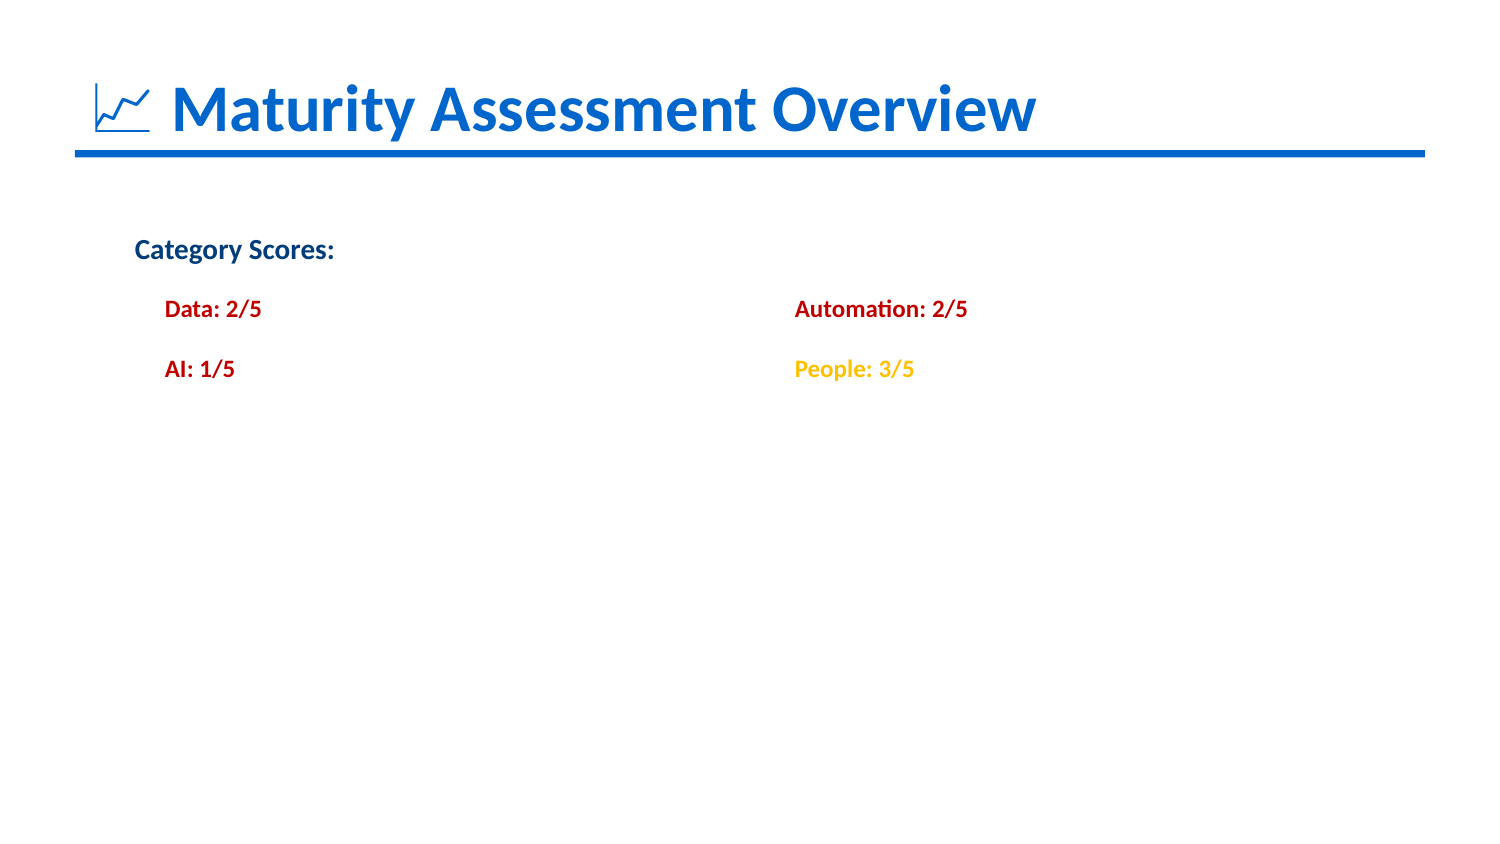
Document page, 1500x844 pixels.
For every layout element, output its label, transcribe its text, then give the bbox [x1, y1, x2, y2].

text_box Automation: 2/5 [779, 284, 1380, 330]
text_box [74, 150, 1425, 158]
text_box AI: 1/5 [149, 344, 750, 390]
text_box Category Scores: [119, 224, 1380, 270]
text_box People: 3/5 [779, 344, 1380, 390]
text_box 📈 Maturity Assessment Overview [74, 59, 1425, 150]
text_box Data: 2/5 [149, 284, 750, 330]
